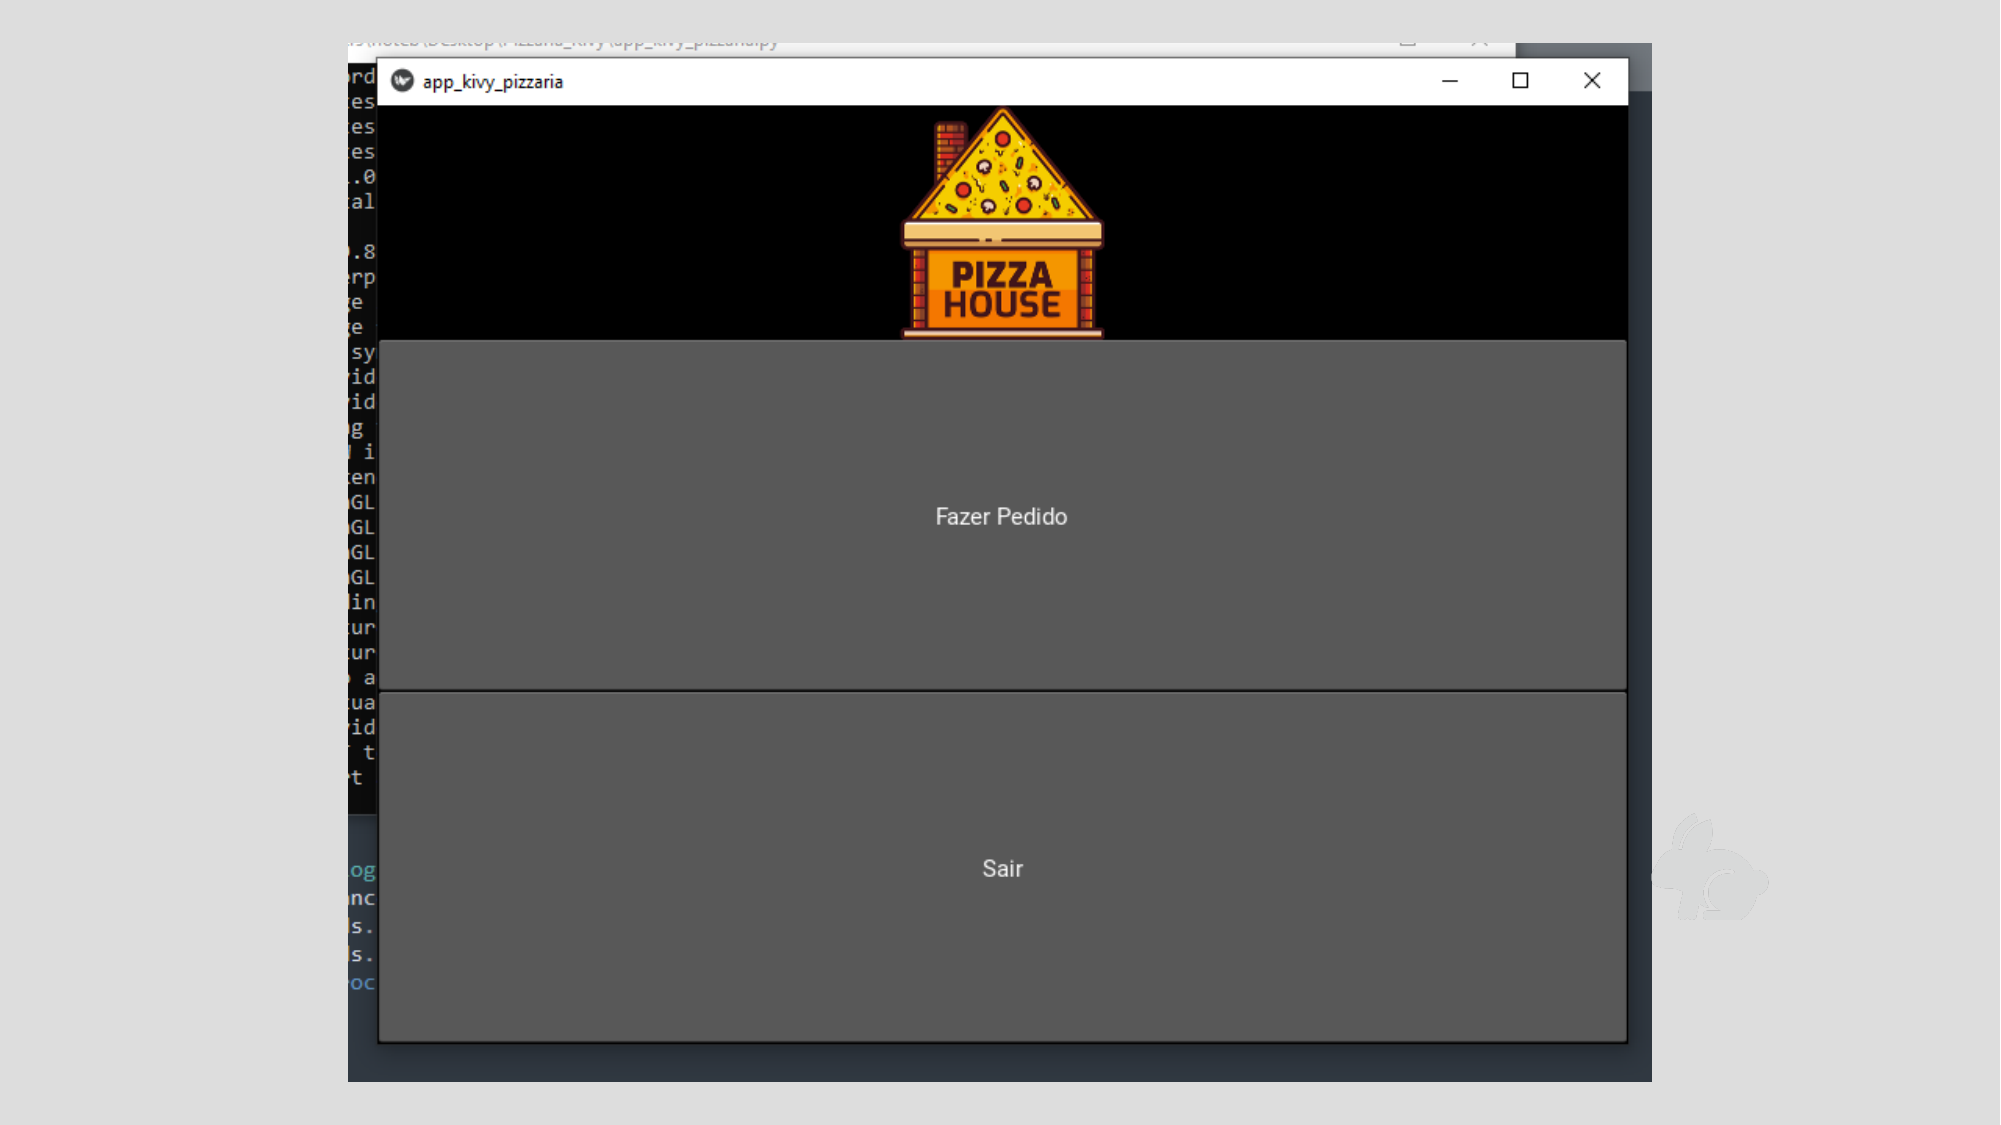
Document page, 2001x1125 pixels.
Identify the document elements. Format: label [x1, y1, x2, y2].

picture [348, 43, 1784, 1082]
